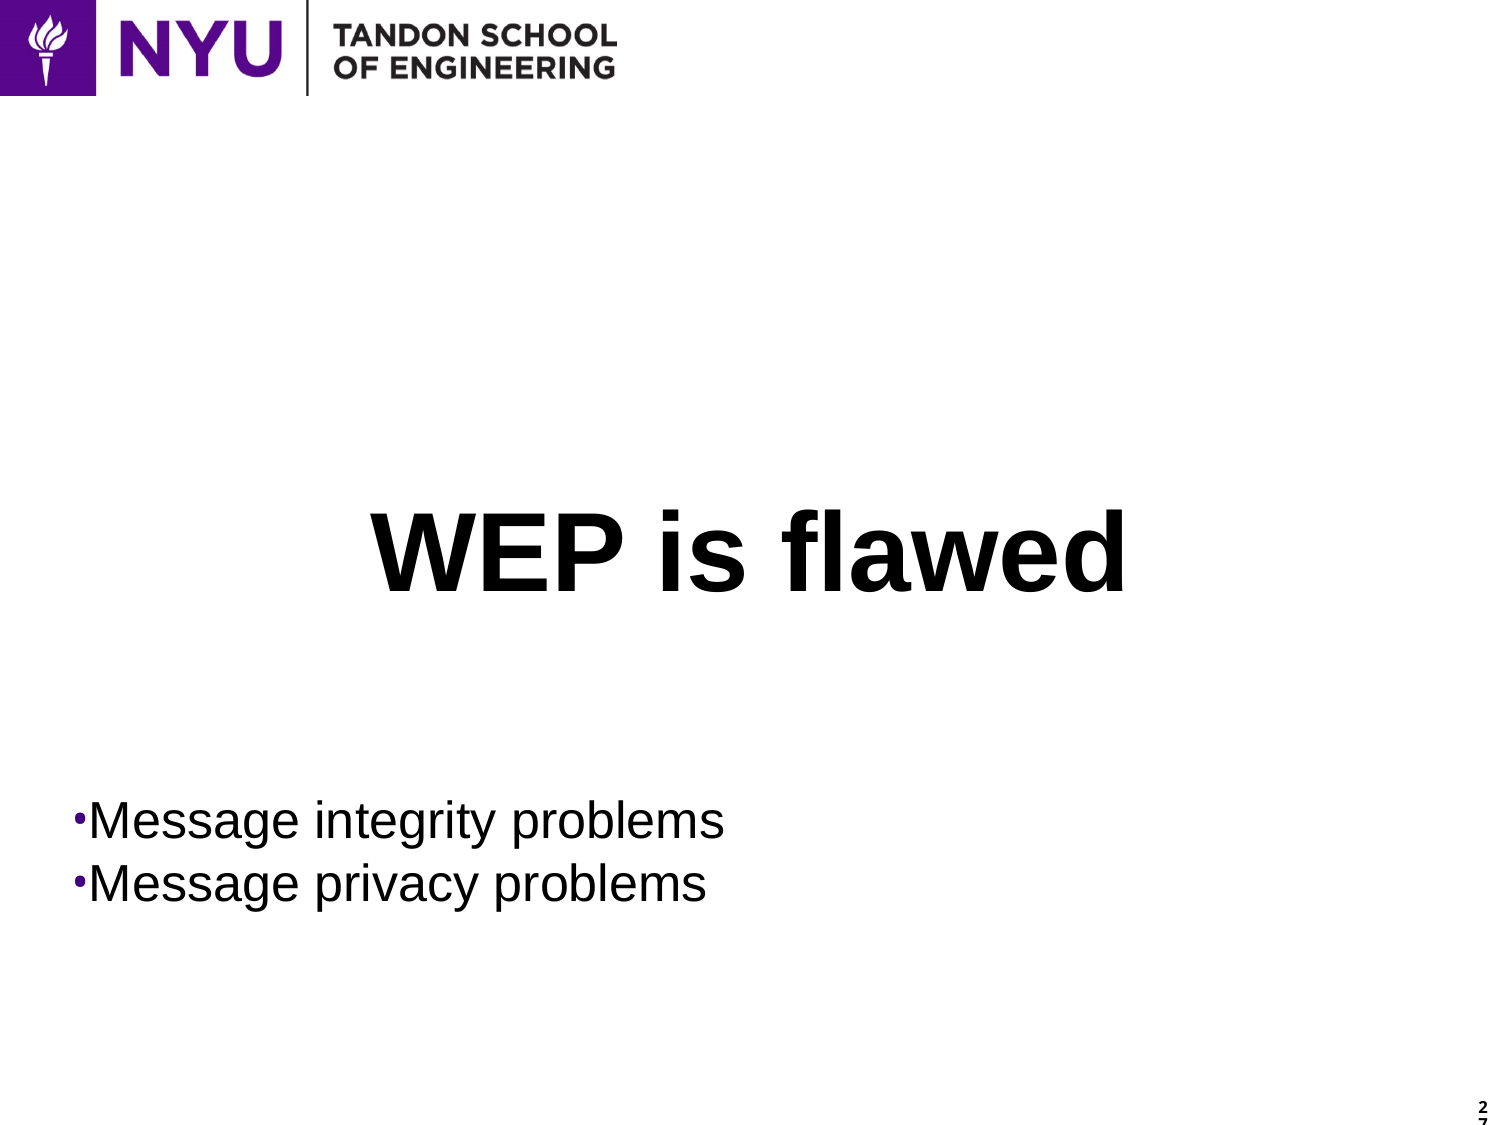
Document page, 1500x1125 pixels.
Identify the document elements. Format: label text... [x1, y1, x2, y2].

slide_number 27 [1467, 1090, 1499, 1124]
list Message integrity problems Message privacy problems [65, 780, 1465, 1122]
title WEP is flawed [36, 406, 1465, 620]
picture [0, 0, 617, 96]
